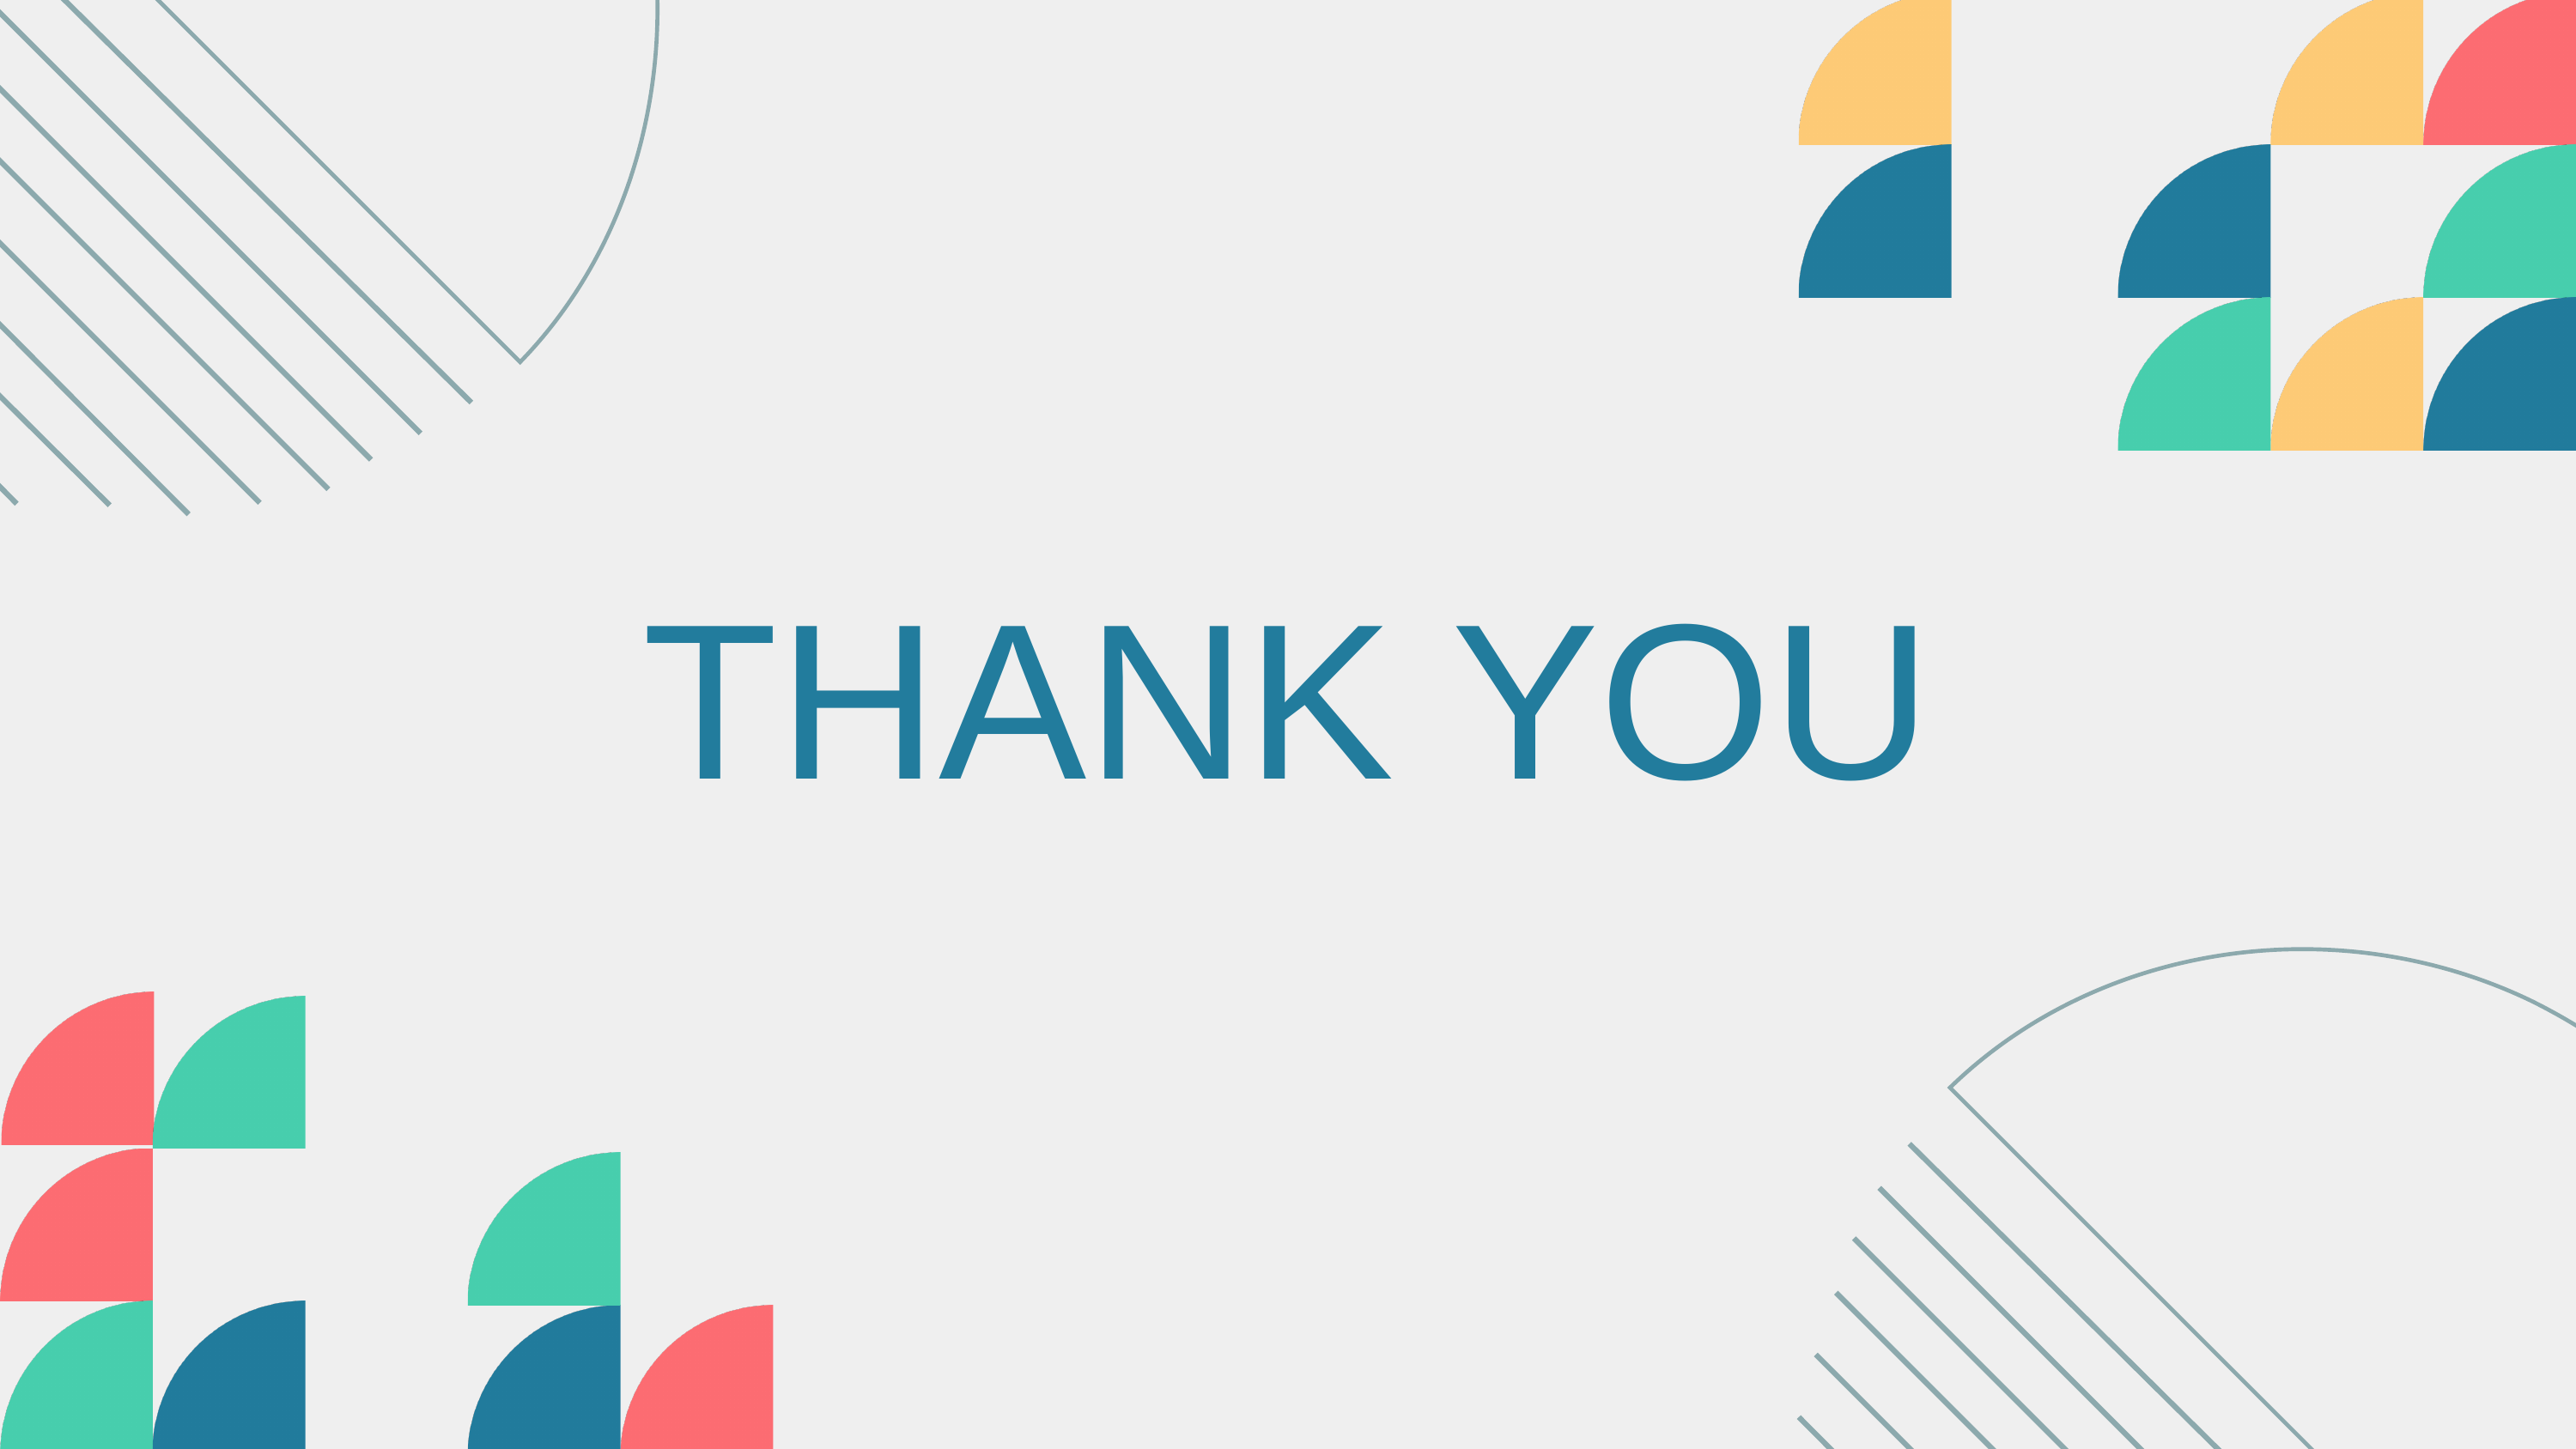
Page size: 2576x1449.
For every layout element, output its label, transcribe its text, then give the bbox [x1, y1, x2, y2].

text_box [1, 991, 155, 1145]
text_box [2270, 0, 2424, 145]
text_box [620, 1305, 774, 1449]
text_box [467, 1306, 620, 1449]
text_box [2271, 297, 2424, 451]
text_box [0, 1300, 152, 1449]
text_box [2424, 0, 2576, 144]
text_box [152, 1300, 306, 1449]
text_box [2424, 297, 2576, 451]
text_box [2117, 144, 2271, 297]
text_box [0, 0, 876, 515]
text_box [1798, 0, 1952, 144]
text_box [1798, 144, 1952, 298]
text_box [2423, 144, 2576, 297]
text_box [0, 1149, 153, 1300]
text_box [467, 1152, 621, 1306]
text_box [2117, 297, 2271, 451]
text_box THANK YOU [539, 557, 2036, 824]
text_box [1798, 732, 2576, 1449]
text_box [152, 996, 306, 1149]
